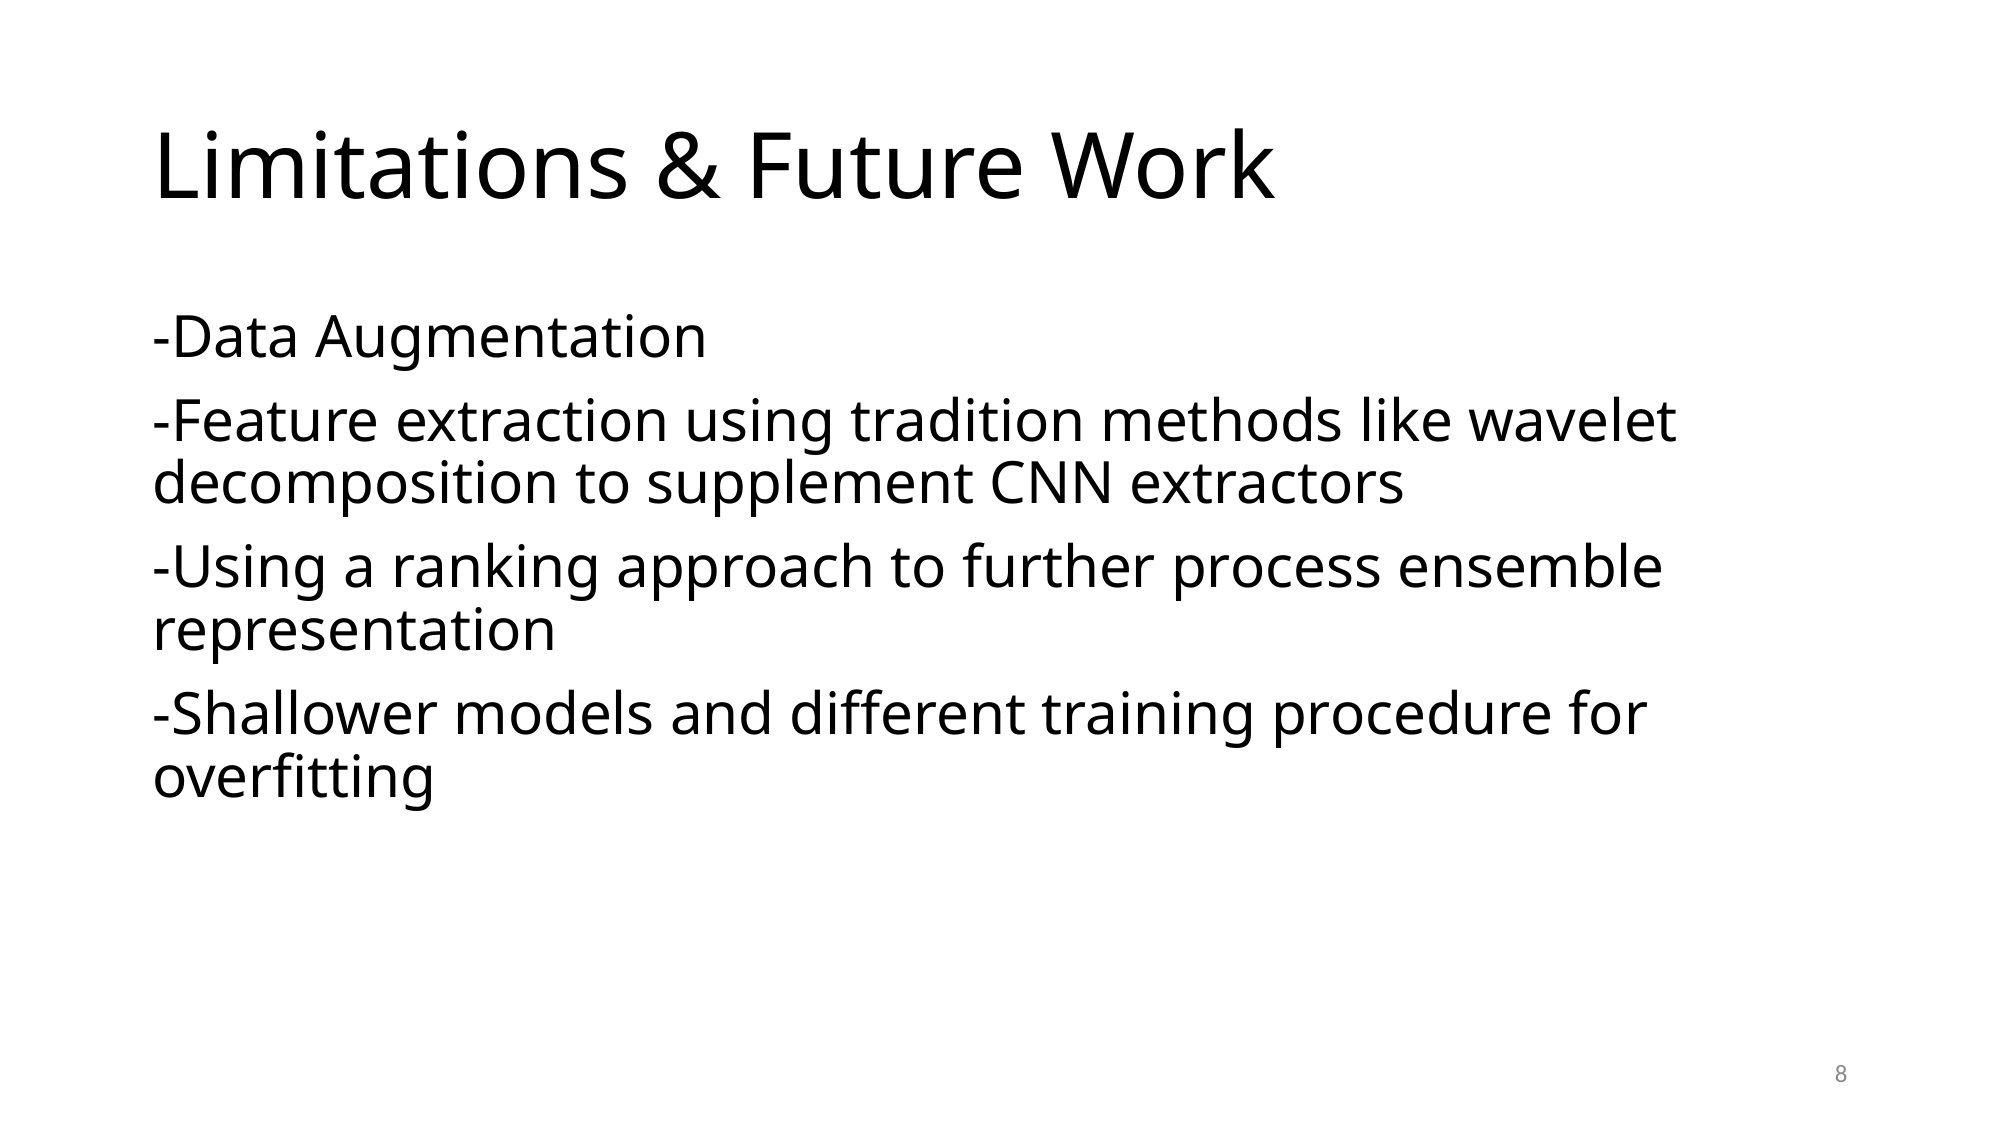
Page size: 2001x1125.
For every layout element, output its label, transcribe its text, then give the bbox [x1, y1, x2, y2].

list -Data Augmentation -Feature extraction using tradition methods like wavelet decomposition to supplement CNN extractors -Using a ranking approach to further process ensemble representation -Shallower models and different training procedure for overfitting [137, 299, 1765, 1014]
slide_number 8 [1412, 1042, 1863, 1103]
title Limitations & Future Work [137, 59, 1863, 278]
